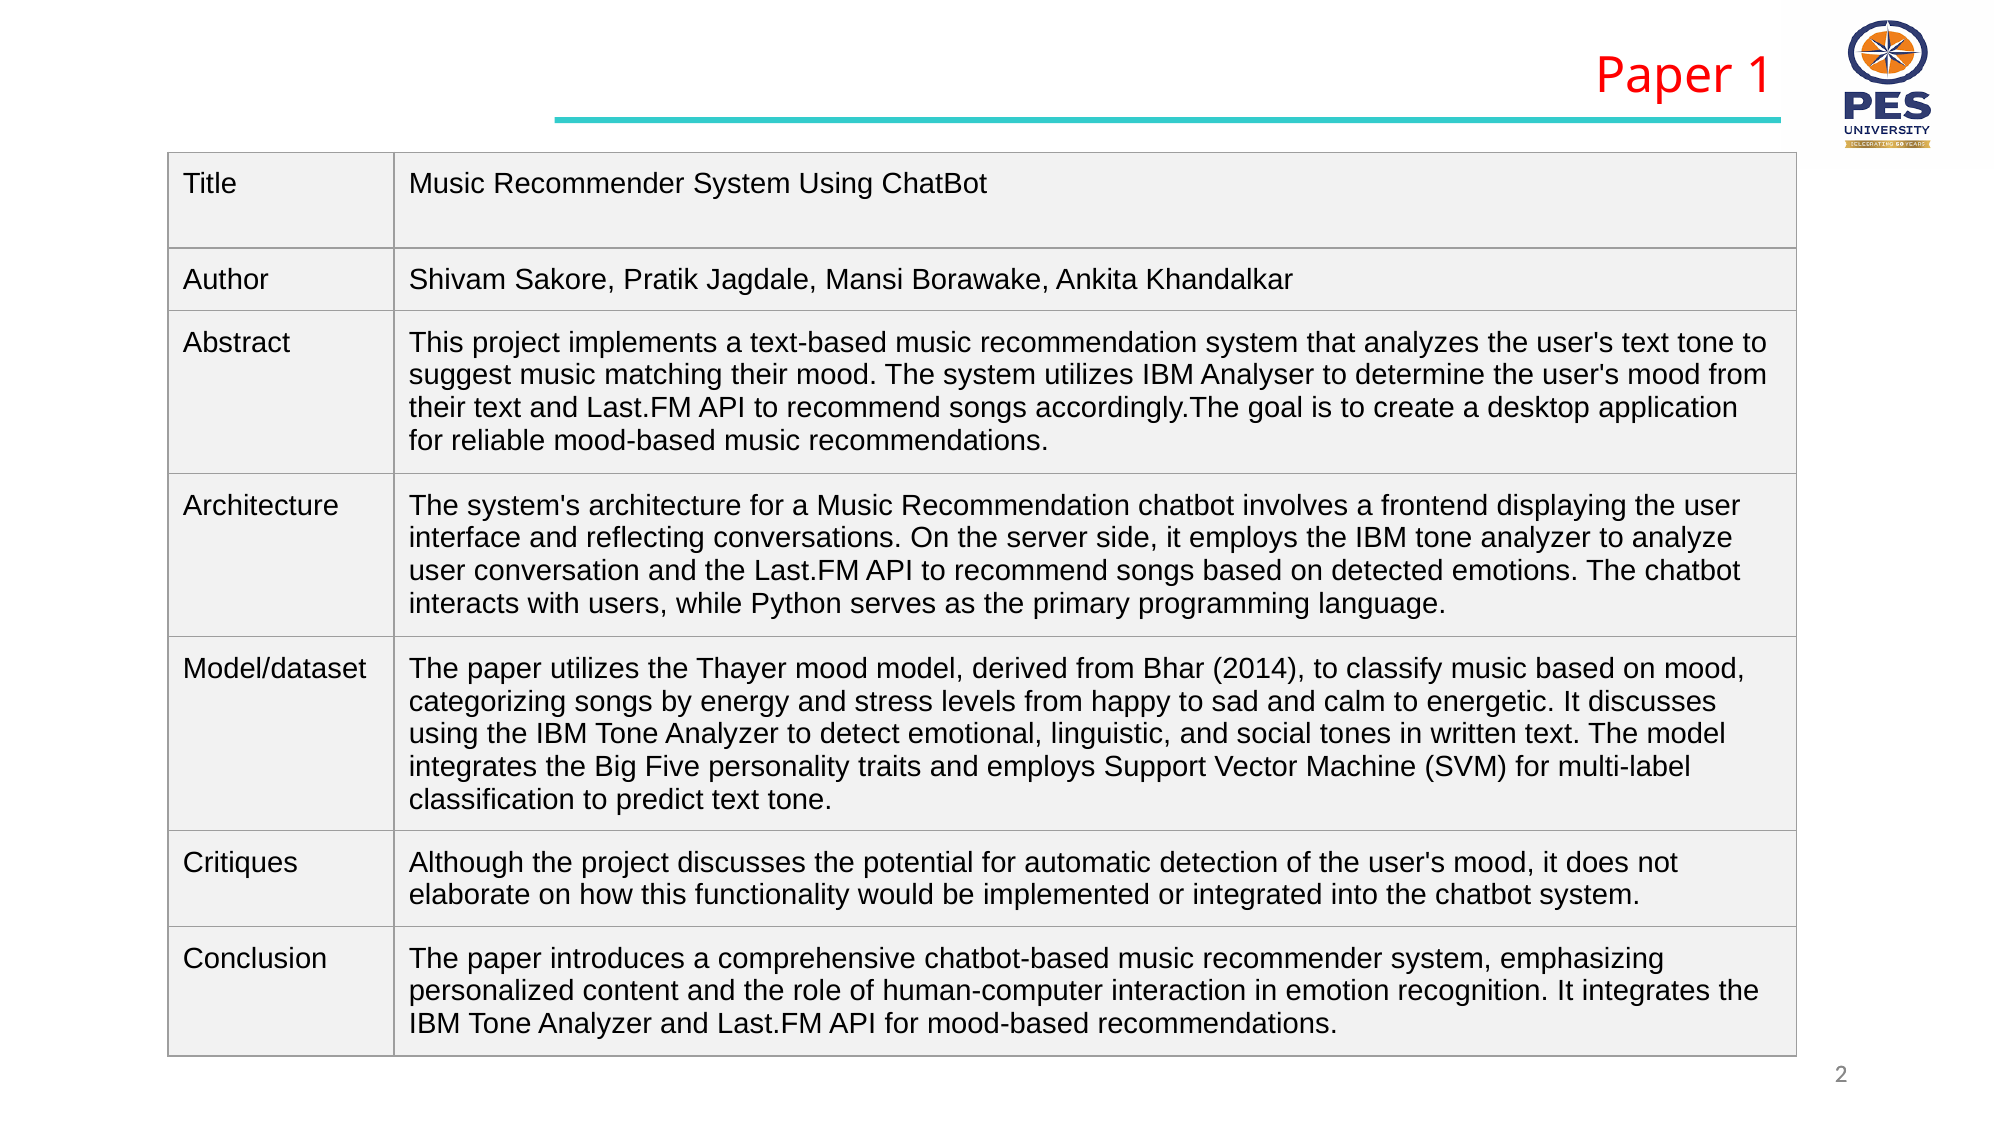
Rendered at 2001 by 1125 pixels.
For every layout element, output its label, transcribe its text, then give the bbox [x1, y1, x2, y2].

table_cell Conclusion [169, 927, 393, 1055]
text_box Paper 1 [624, 35, 1775, 111]
picture [1780, 0, 1994, 169]
table_cell Abstract [169, 311, 393, 473]
table_cell Although the project discusses the potential for automatic detection of the user's mood, it does not elaborate on how this functionality would be implemented or integrated into the chatbot system. [395, 831, 1796, 926]
table_cell This project implements a text-based music recommendation system that analyzes the user's text tone to suggest music matching their mood. The system utilizes IBM Analyser to determine the user's mood from their text and Last.FM API to recommend songs accordingly.The goal is to create a desktop application for reliable mood-based music recommendations. [395, 311, 1796, 473]
table_cell The paper utilizes the Thayer mood model, derived from Bhar (2014), to classify music based on mood, categorizing songs by energy and stress levels from happy to sad and calm to energetic. It discusses using the IBM Tone Analyzer to detect emotional, linguistic, and social tones in written text. The model integrates the Big Five personality traits and employs Support Vector Machine (SVM) for multi-label classification to predict text tone. [395, 637, 1796, 830]
table_cell Shivam Sakore, Pratik Jagdale, Mansi Borawake, Ankita Khandalkar [395, 249, 1796, 310]
table_cell Architecture [169, 474, 393, 636]
table_cell Model/dataset [169, 637, 393, 830]
text_box [554, 117, 1775, 124]
table_cell The paper introduces a comprehensive chatbot-based music recommender system, emphasizing personalized content and the role of human-computer interaction in emotion recognition. It integrates the IBM Tone Analyzer and Last.FM API for mood-based recommendations. [395, 927, 1796, 1055]
table_cell The system's architecture for a Music Recommendation chatbot involves a frontend displaying the user interface and reflecting conversations. On the server side, it employs the IBM tone analyzer to analyze user conversation and the Last.FM API to recommend songs based on detected emotions. The chatbot interacts with users, while Python serves as the primary programming language. [395, 474, 1796, 636]
table_cell Critiques [169, 831, 393, 926]
table_header Title [169, 153, 393, 247]
table_header Music Recommender System Using ChatBot [395, 153, 1796, 247]
table_cell Author [169, 249, 393, 310]
slide_number 2 [1412, 1042, 1863, 1103]
